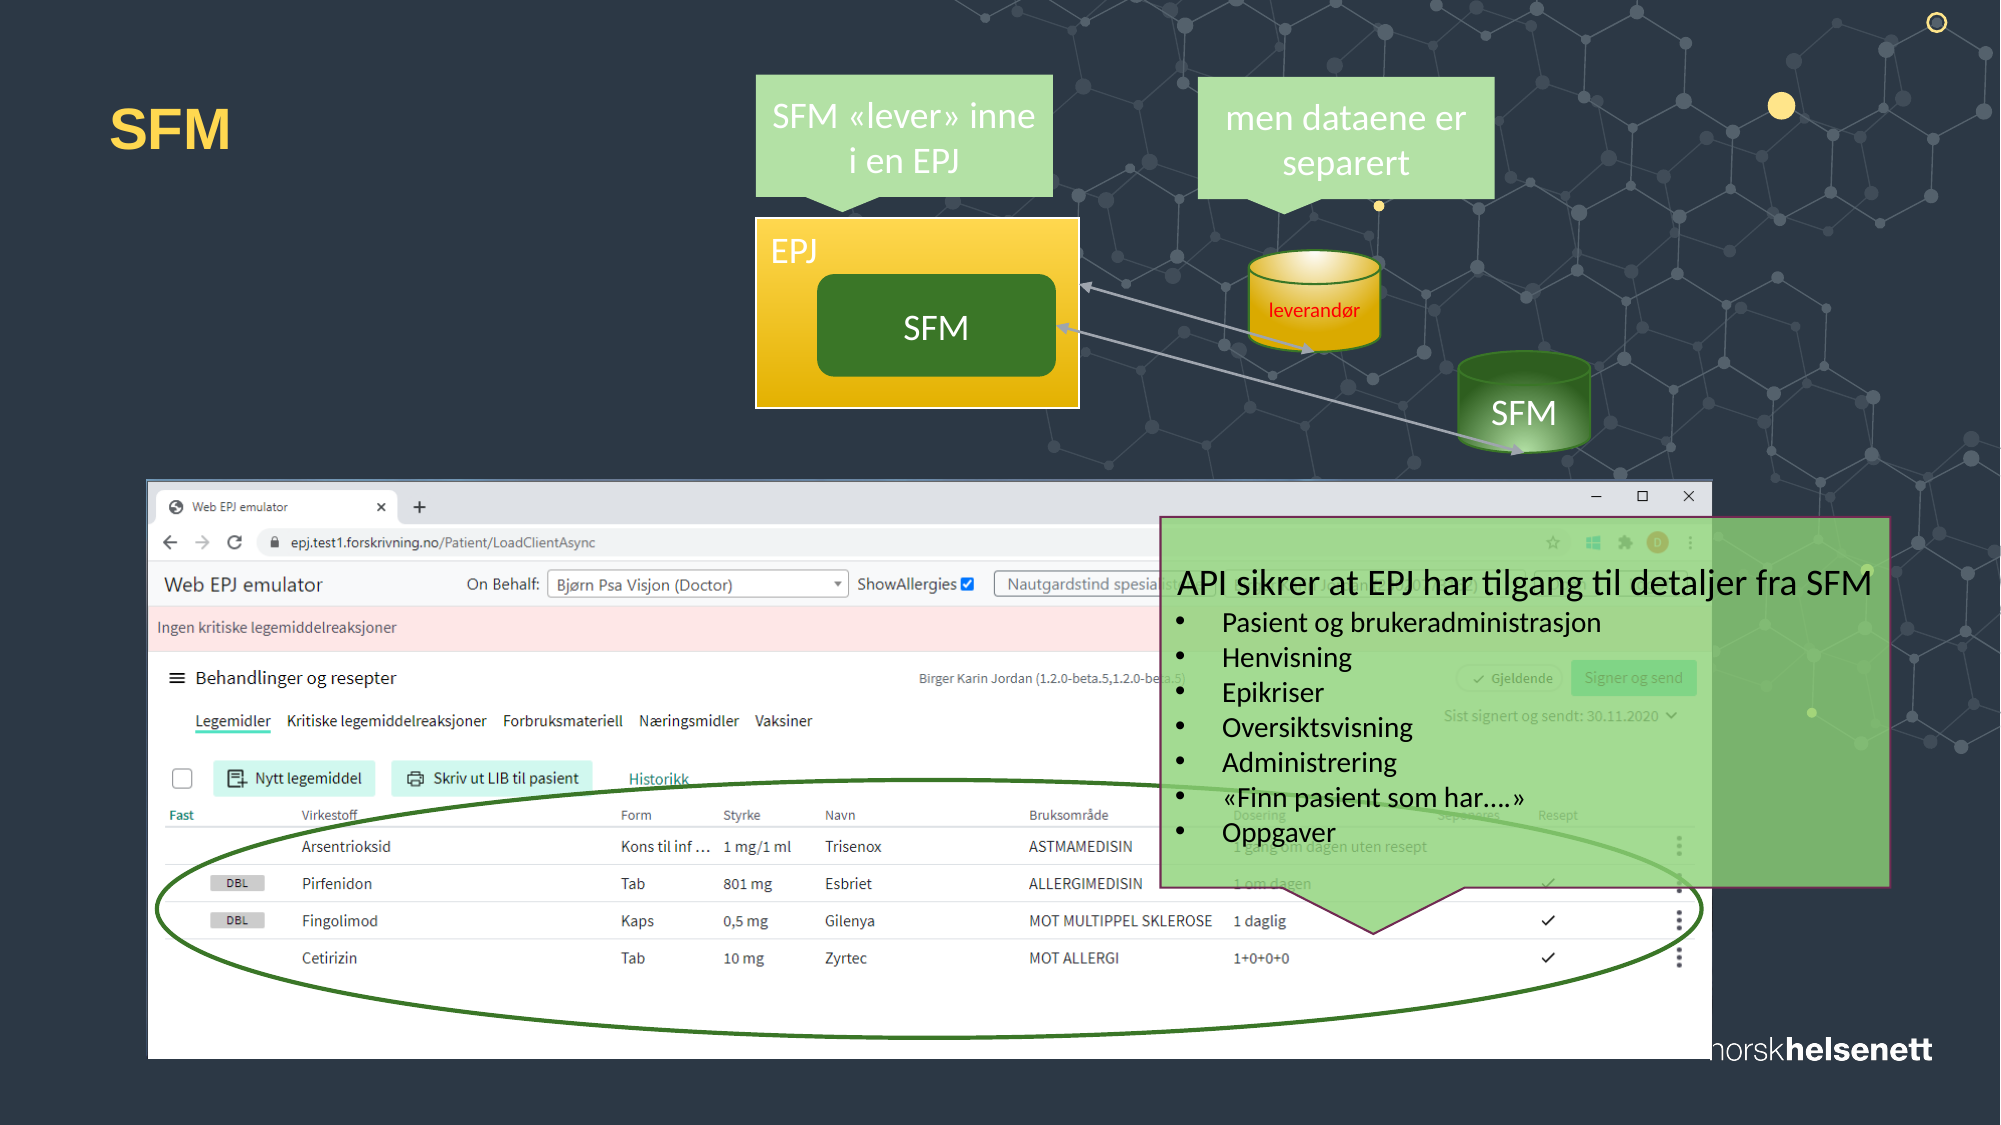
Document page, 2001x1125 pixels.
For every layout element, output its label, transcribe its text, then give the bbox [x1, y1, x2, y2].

text_box men dataene er separert [1196, 75, 1496, 216]
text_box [146, 479, 1891, 1060]
text_box SFM «lever» inne i en EPJ [754, 73, 1054, 214]
list SFM [94, 91, 713, 171]
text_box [755, 218, 1591, 453]
picture [1710, 1037, 1932, 1061]
